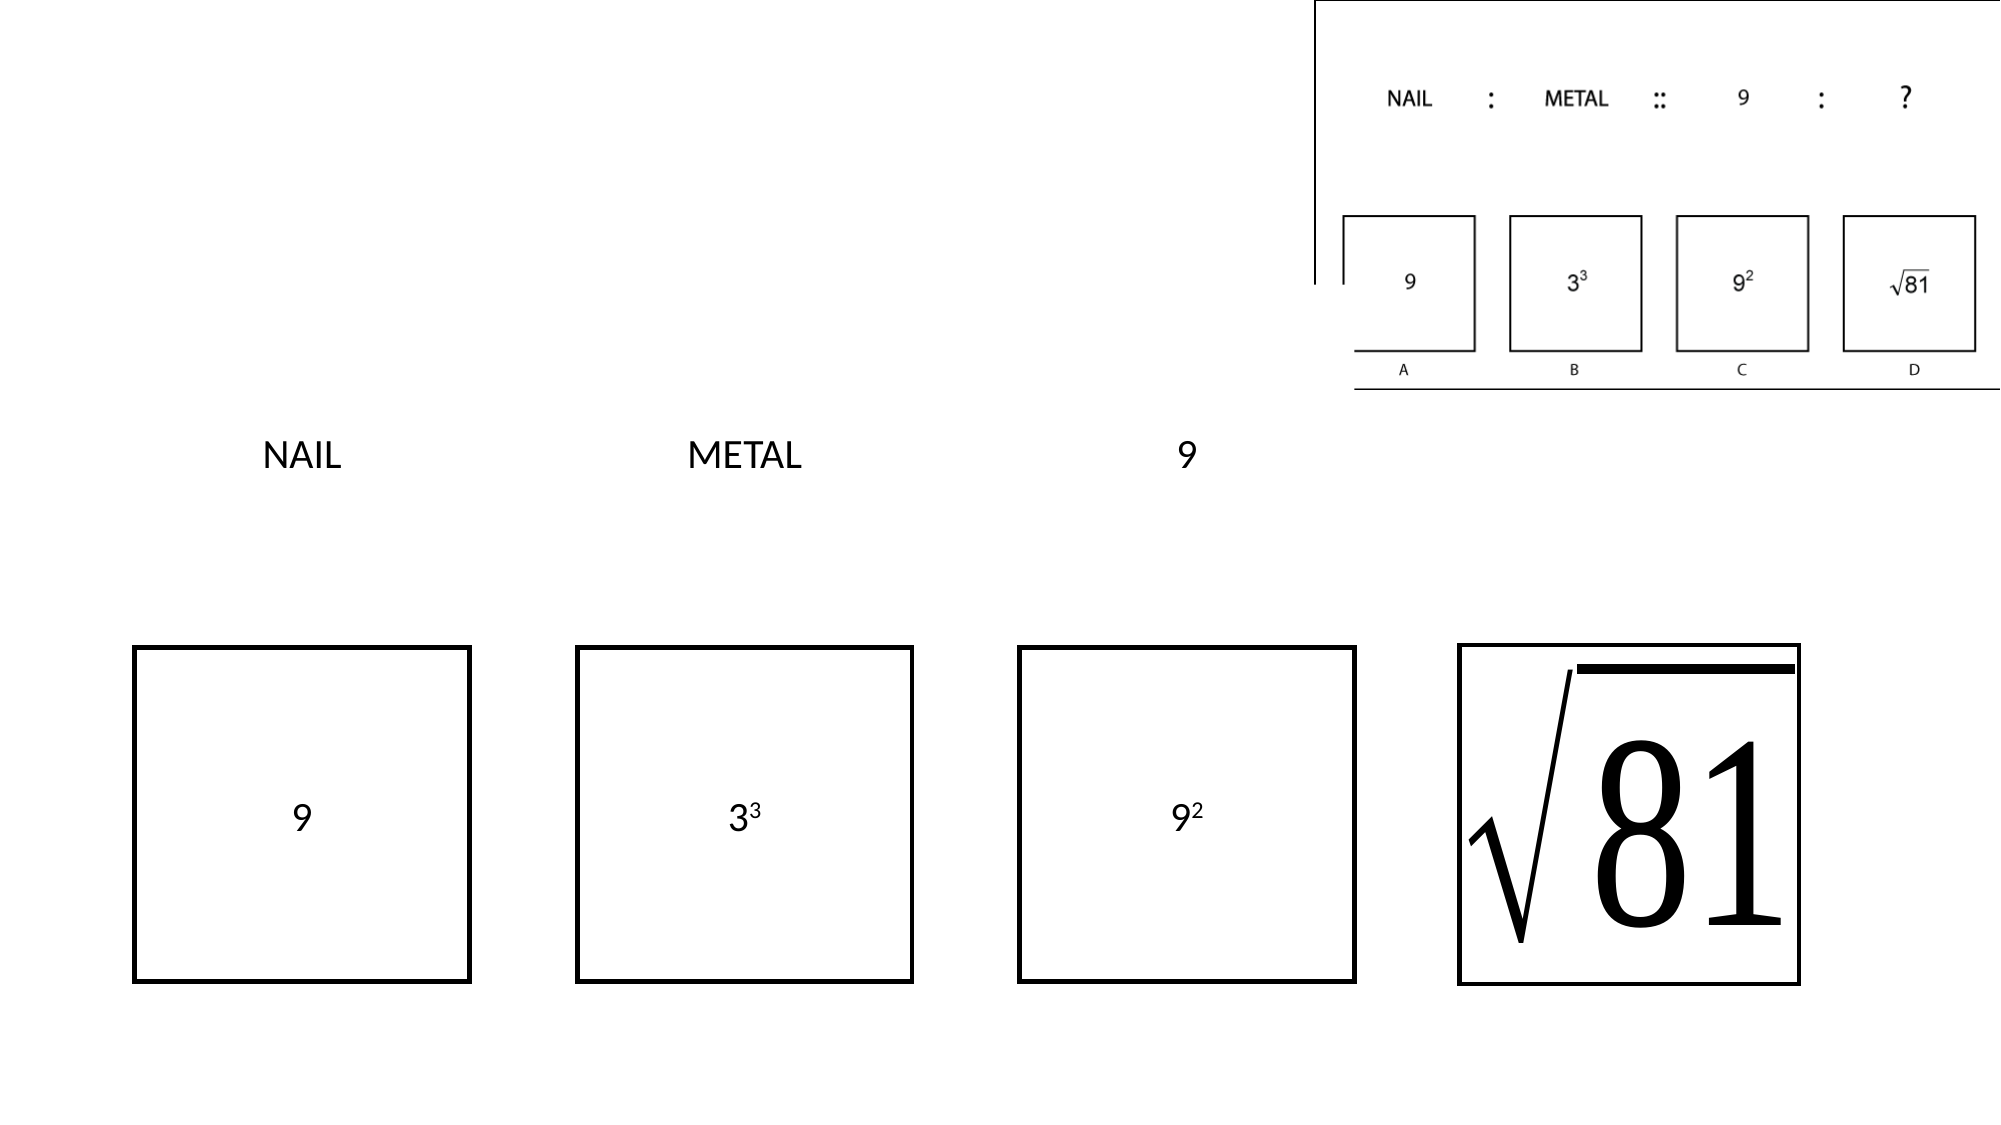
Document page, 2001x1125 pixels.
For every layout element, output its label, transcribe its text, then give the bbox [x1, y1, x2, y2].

text_box 92 [1019, 646, 1355, 982]
text_box METAL [576, 284, 913, 620]
picture [1314, 0, 2000, 390]
text_box 9 [134, 646, 471, 982]
text_box 33 [576, 646, 913, 982]
text_box NAIL [134, 284, 471, 620]
text_box 9 [1019, 284, 1355, 620]
